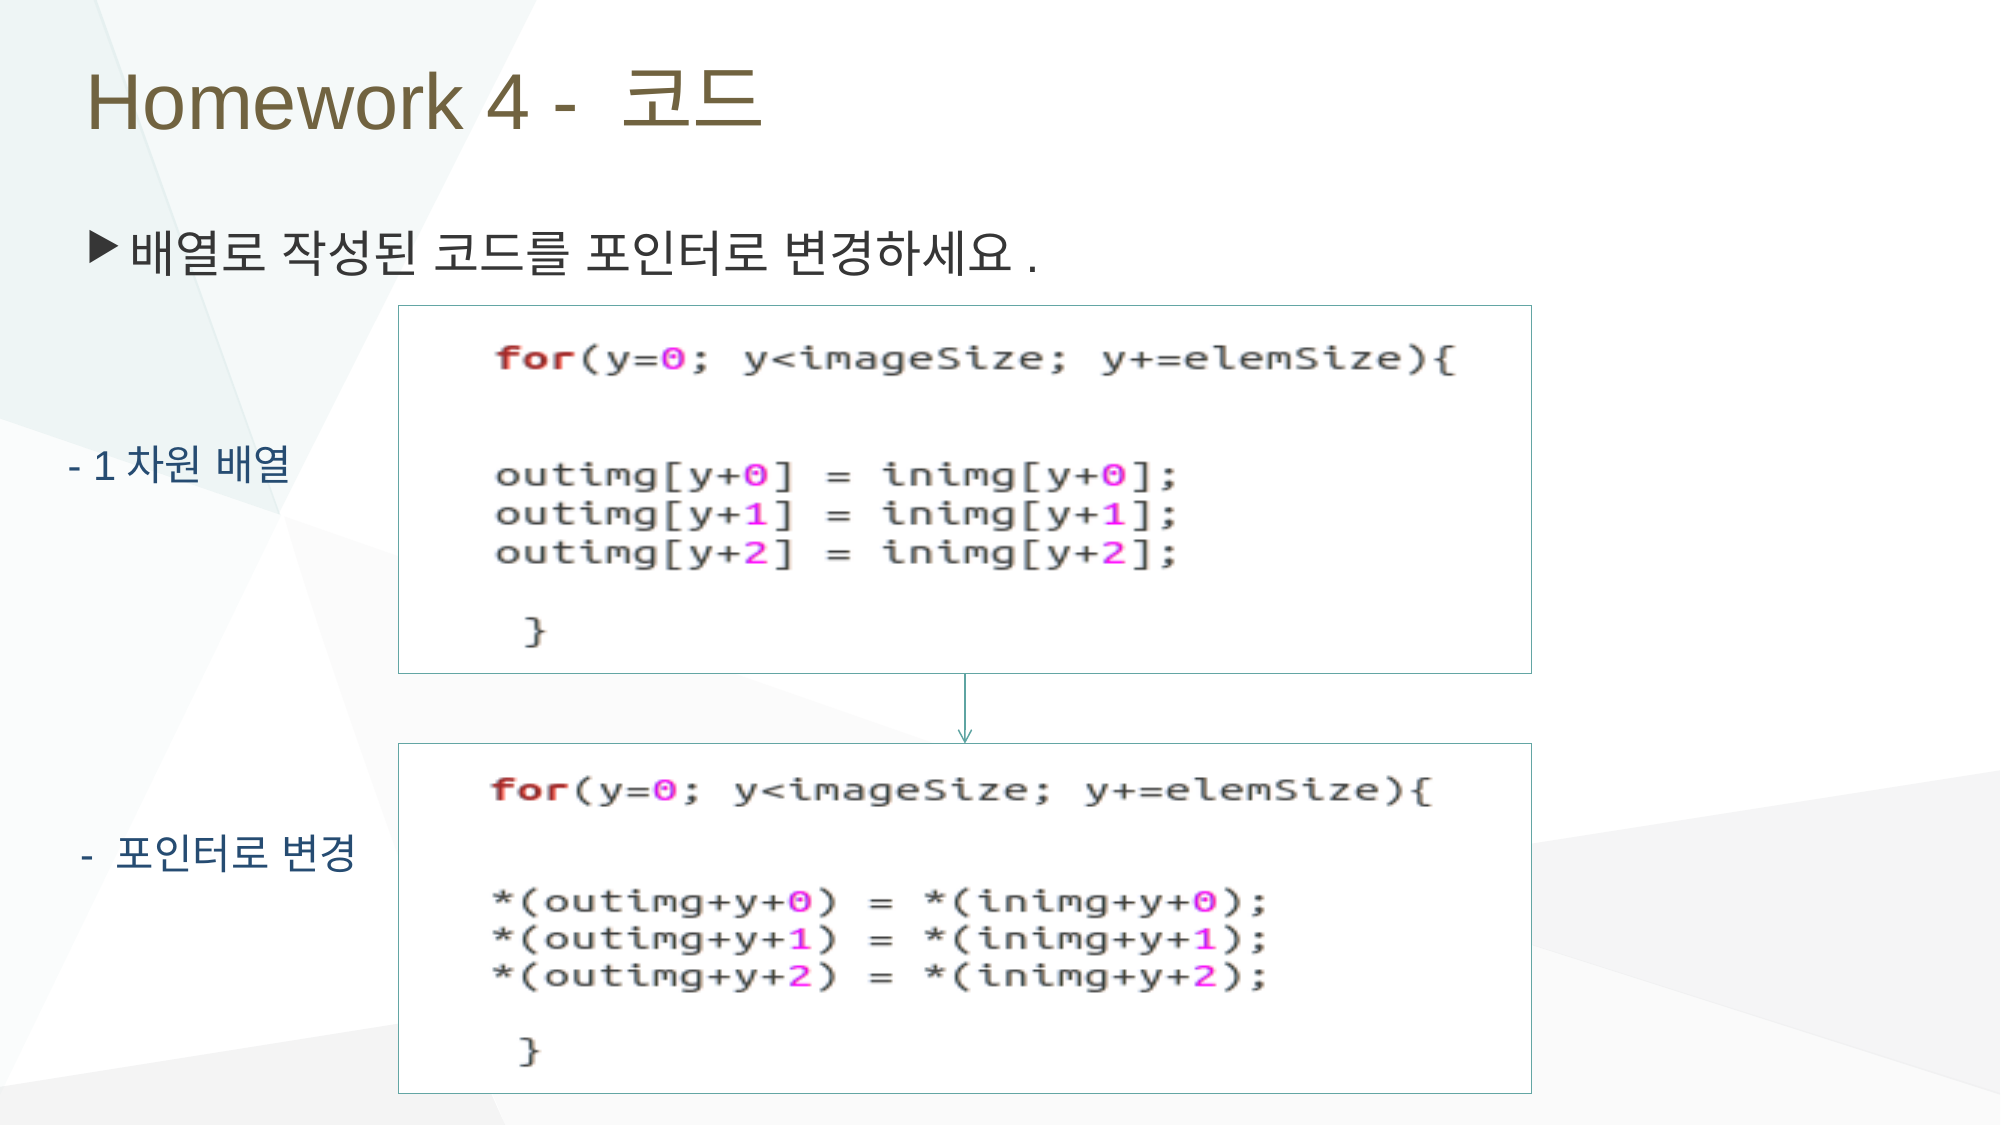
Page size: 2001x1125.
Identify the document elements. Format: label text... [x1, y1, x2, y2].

picture [397, 305, 1533, 674]
title Homework 4 - 코드 [70, 20, 1925, 175]
list 배열로 작성된 코드를 포인터로 변경하세요. [70, 214, 1925, 1029]
text_box - 1차원 배열 [52, 431, 307, 496]
text_box - 포인터로 변경 [65, 820, 374, 886]
picture [397, 743, 1533, 1094]
